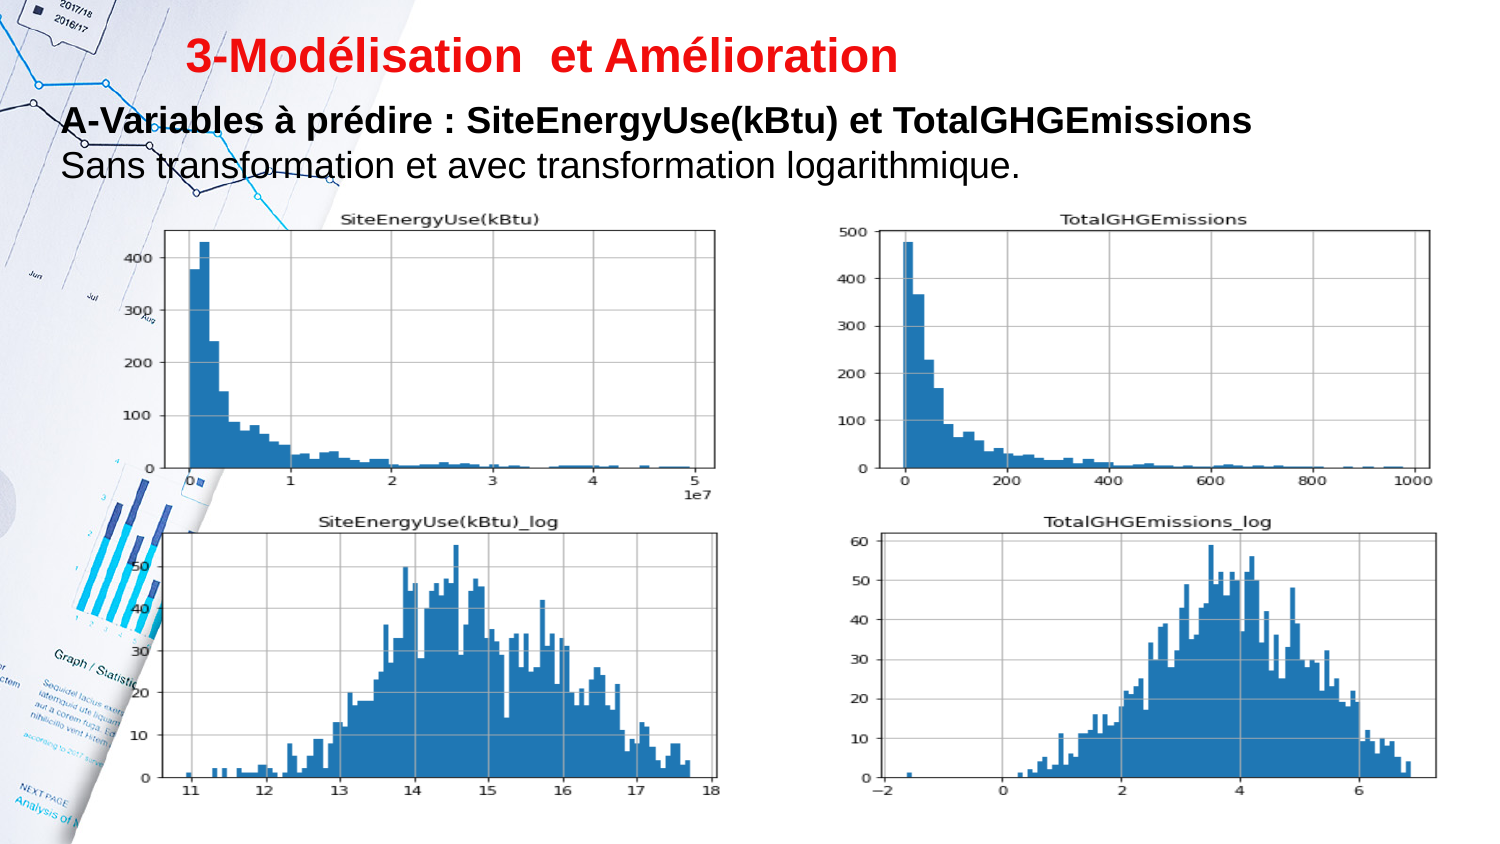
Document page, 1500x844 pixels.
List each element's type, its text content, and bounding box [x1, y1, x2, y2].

list A-Variables à prédire : SiteEnergyUse(kBtu) et TotalGHGEmissions Sans transformation et avec transformation logarithmique. [45, 88, 1417, 797]
title 3-Modélisation et Amélioration [29, 16, 1056, 148]
picture [0, 0, 1500, 844]
